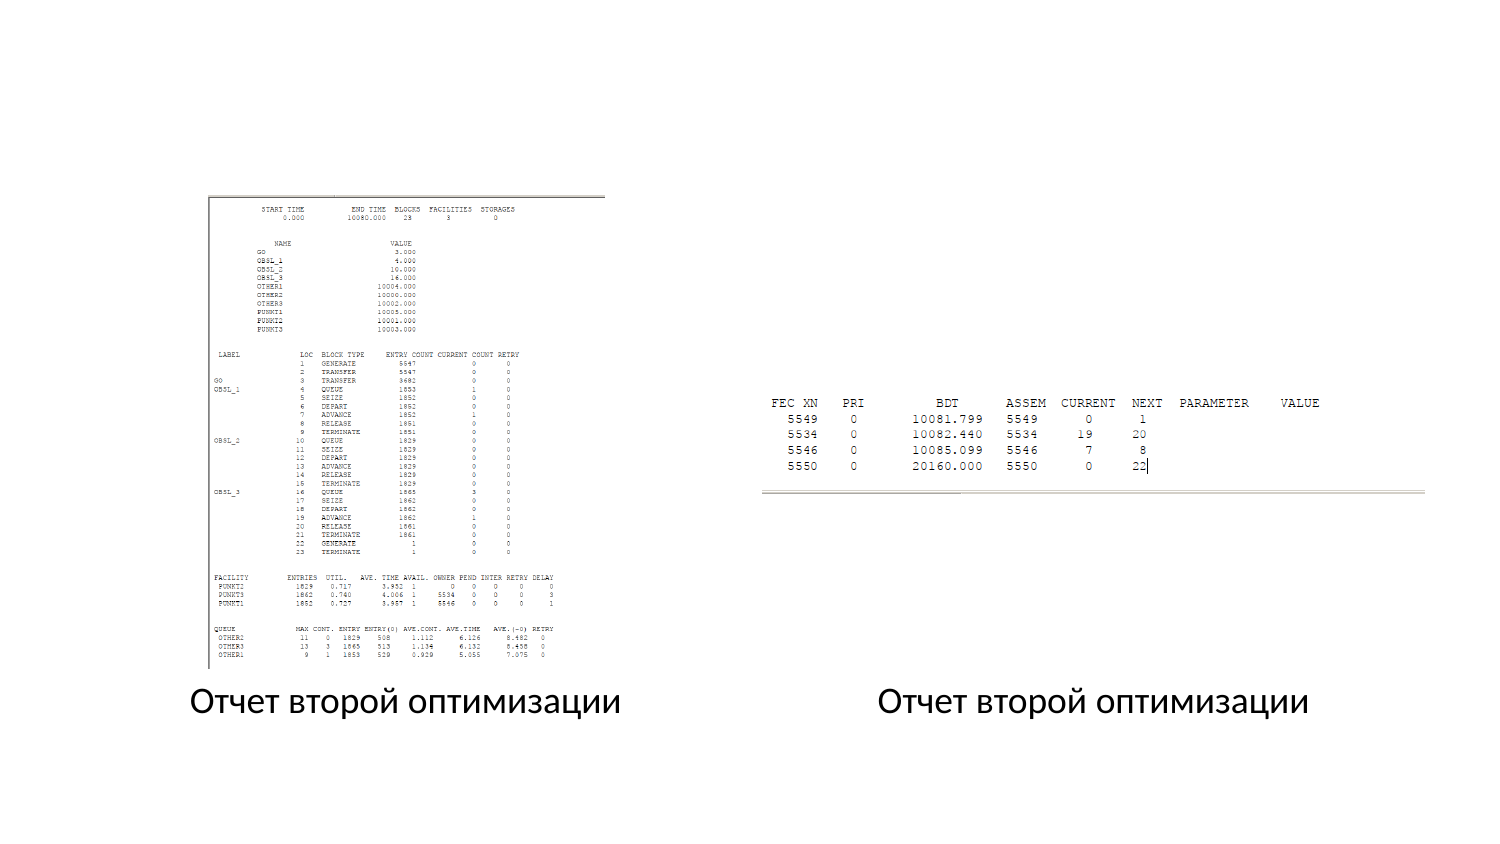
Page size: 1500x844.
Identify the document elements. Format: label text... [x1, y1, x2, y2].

text_box Отчет второй оптимизации [762, 668, 1425, 753]
picture [208, 195, 605, 669]
text_box Отчет второй оптимизации [74, 668, 738, 753]
picture [762, 368, 1426, 494]
